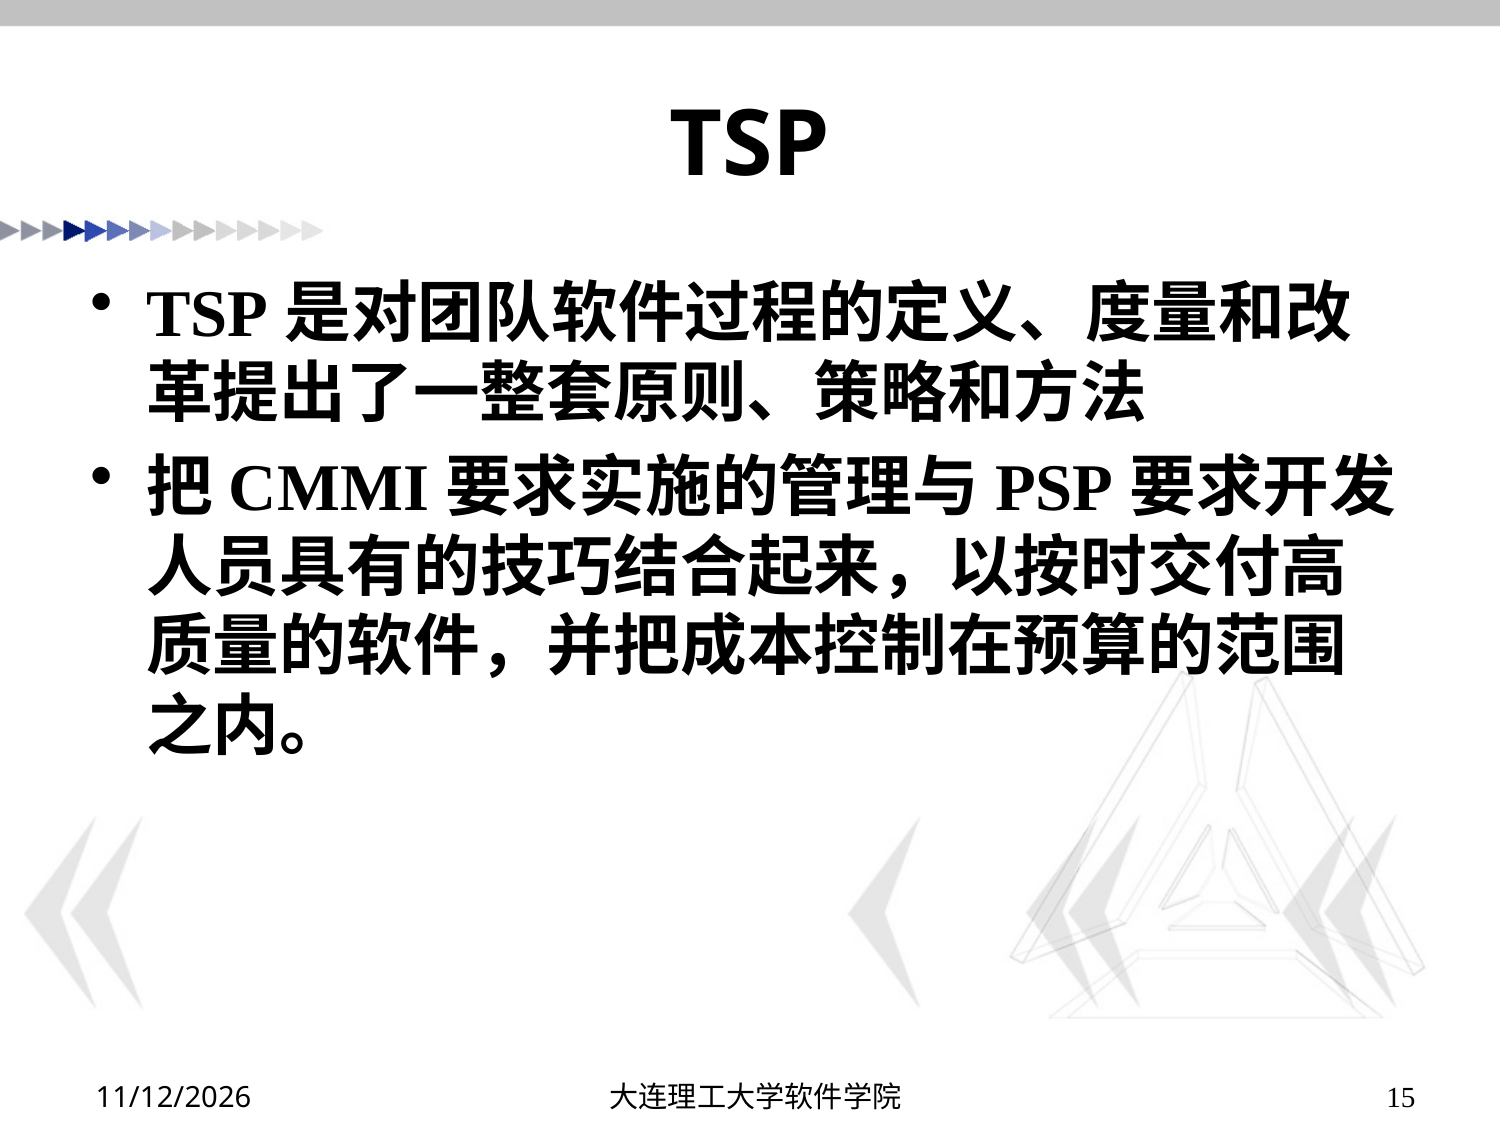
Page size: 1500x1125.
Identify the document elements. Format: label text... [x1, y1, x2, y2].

picture [0, 0, 1500, 1125]
footer 大连理工大学软件学院 [517, 1070, 994, 1114]
title TSP [74, 44, 1426, 233]
slide_number 15 [1080, 1070, 1431, 1114]
list TSP是对团队软件过程的定义、度量和改革提出了一整套原则、策略和方法 把CMMI要求实施的管理与PSP要求开发人员具有的技巧结合起来，以按时交付高质量的软件，并把成本控制在预算的范围之内。 [74, 262, 1426, 1048]
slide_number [80, 1070, 431, 1114]
